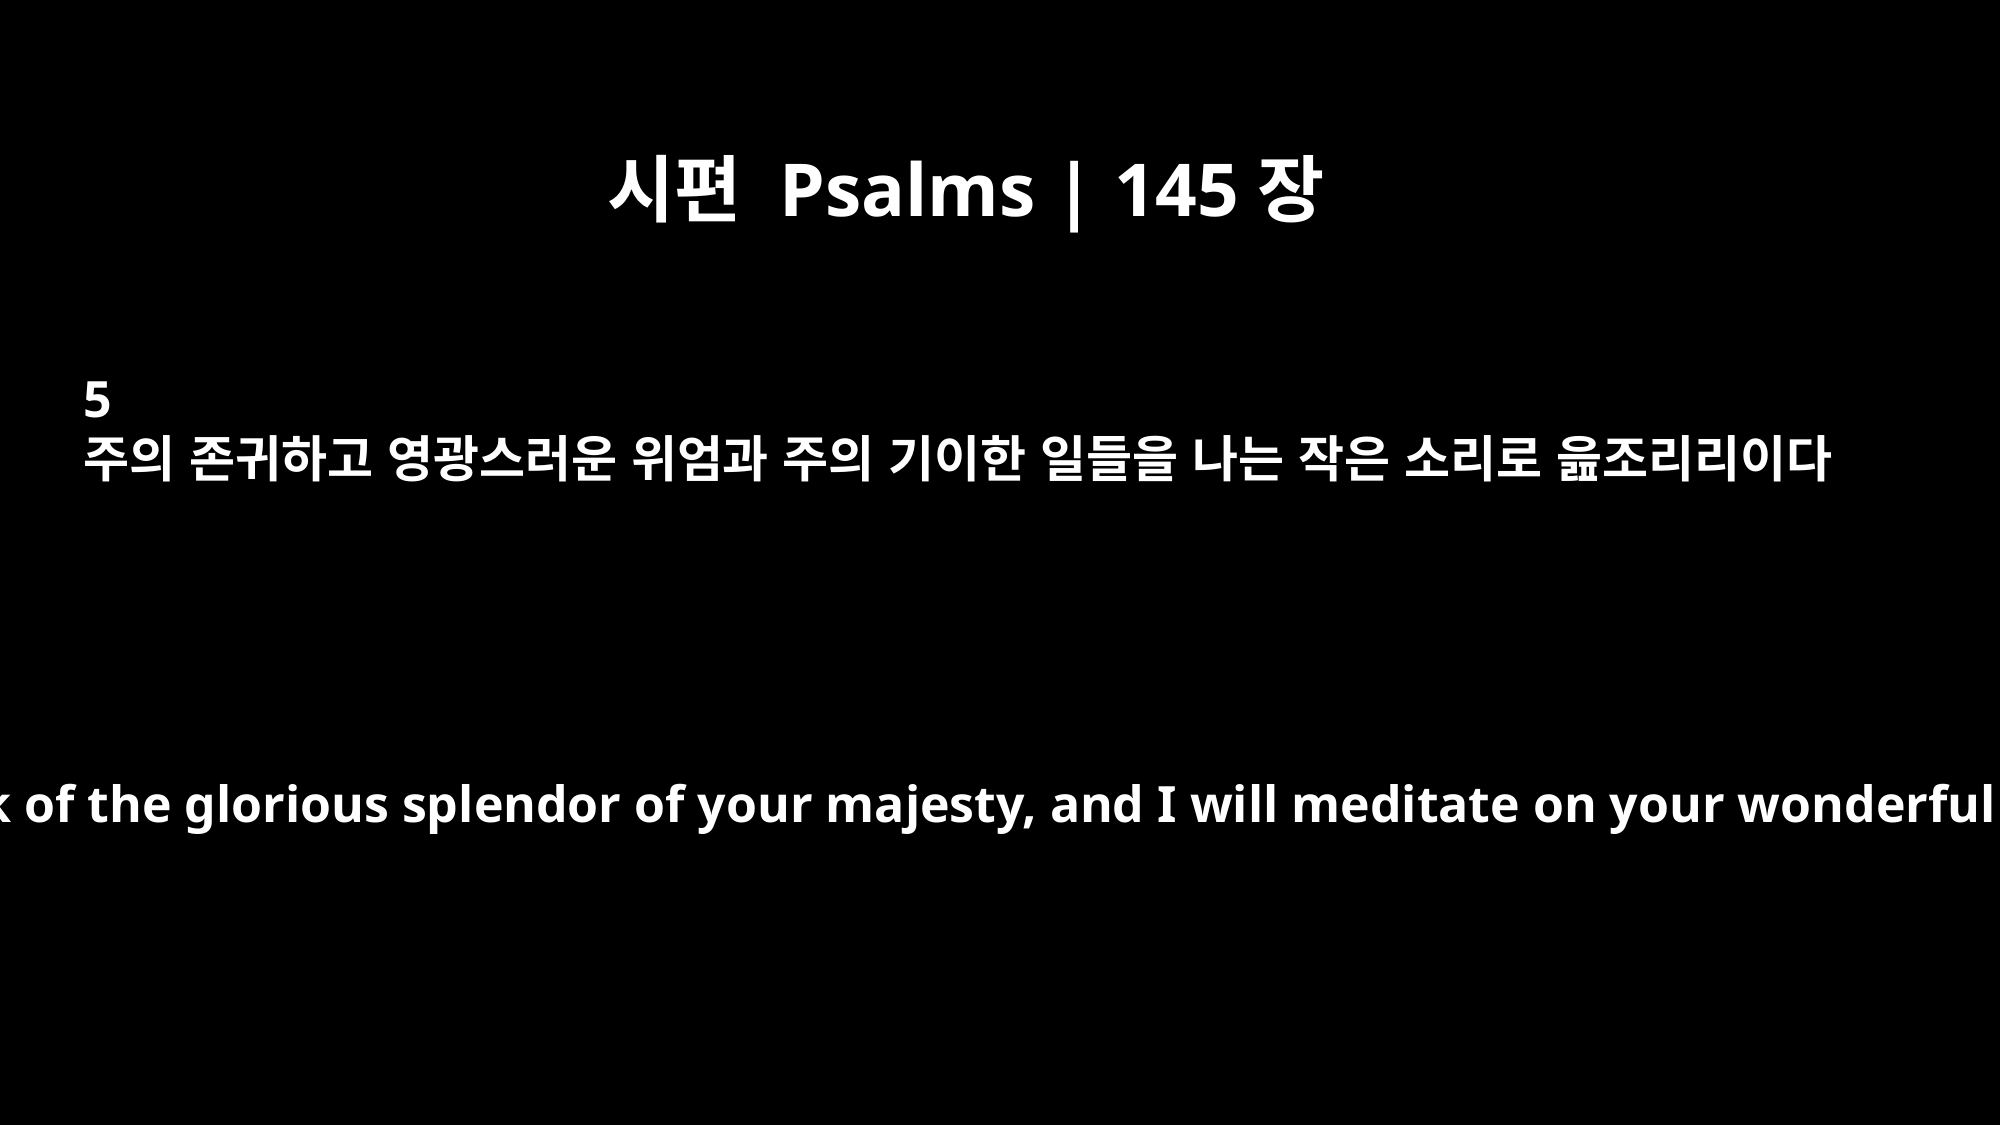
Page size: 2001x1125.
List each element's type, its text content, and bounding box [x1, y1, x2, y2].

text_box 5 주의 존귀하고 영광스러운 위엄과 주의 기이한 일들을 나는 작은 소리로 읊조리리이다 [68, 359, 1849, 495]
text_box They will speak of the glorious splendor of your majesty, and I will meditate on your wonderful works. [0, 764, 2000, 840]
text_box 시편 Psalms | 145장 [592, 136, 1340, 239]
